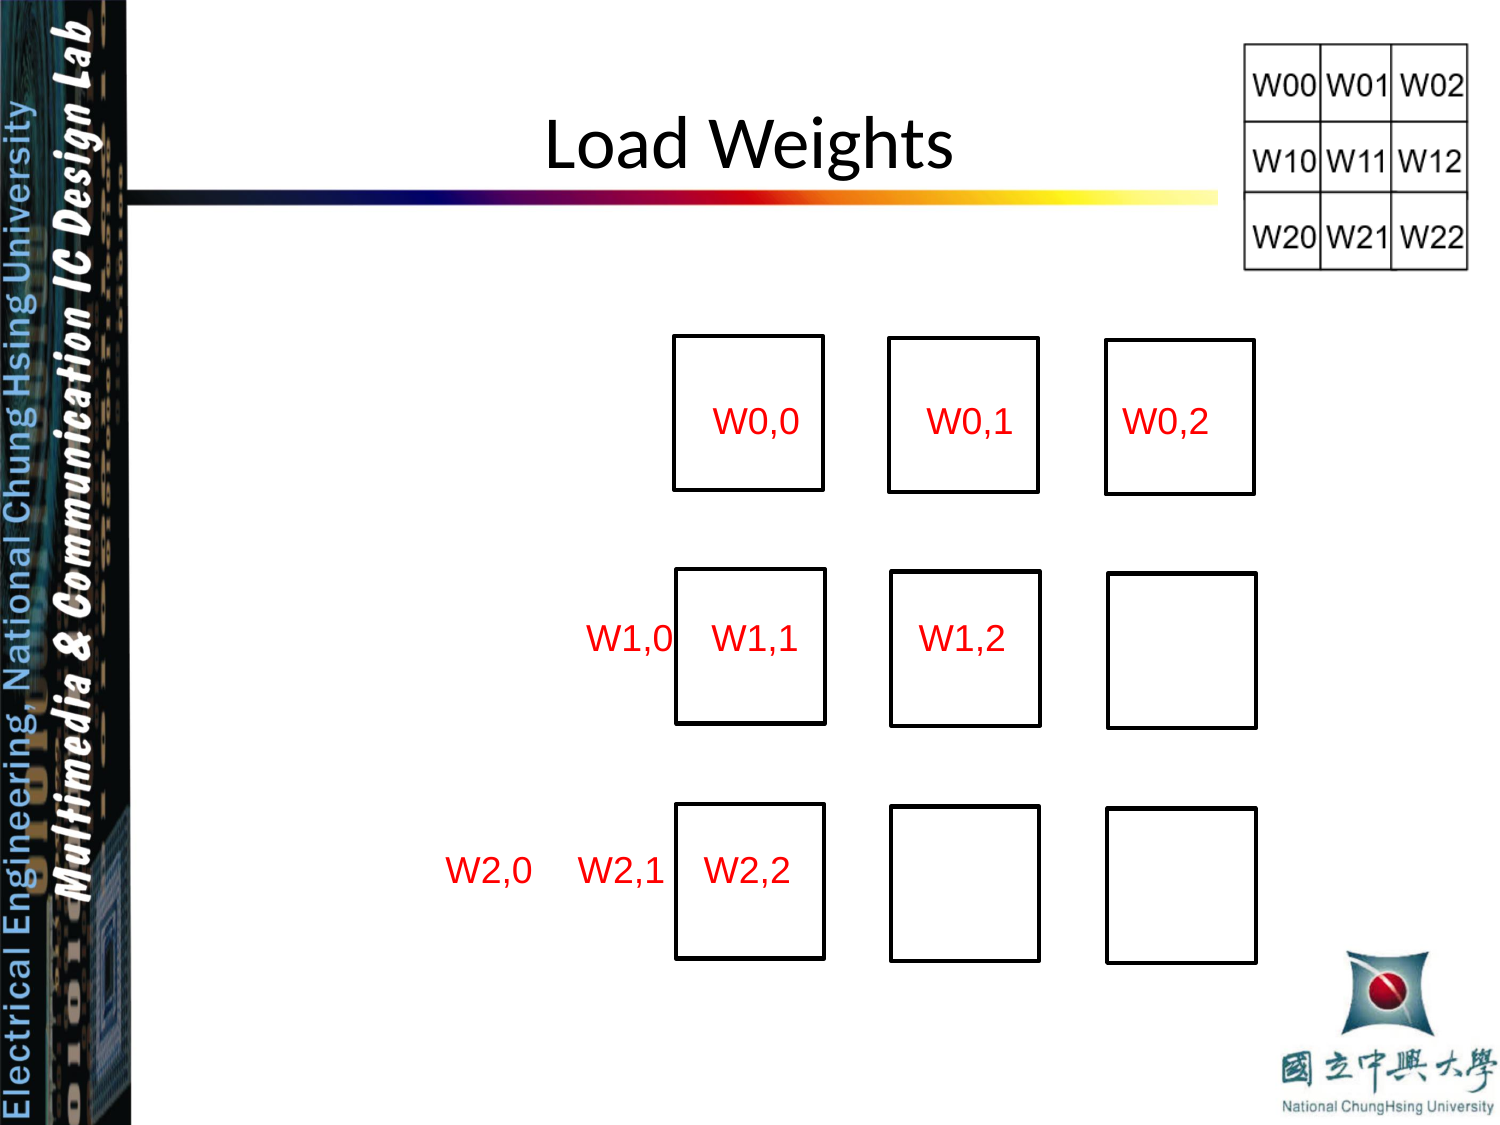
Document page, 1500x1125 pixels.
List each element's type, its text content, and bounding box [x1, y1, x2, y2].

text_box [1105, 806, 1258, 965]
text_box W0,1 [911, 389, 1029, 450]
text_box [889, 569, 1042, 728]
text_box W2,0 [430, 838, 548, 899]
text_box [889, 804, 1041, 963]
text_box W1,2 [903, 606, 1021, 667]
text_box [672, 334, 825, 492]
title Load Weights [75, 45, 1213, 233]
text_box [887, 336, 1040, 494]
picture [0, 0, 1500, 1125]
text_box W0,0 [697, 389, 815, 450]
text_box [674, 567, 827, 726]
text_box W2,1 [562, 838, 681, 899]
text_box W2,2 [688, 838, 806, 899]
text_box [674, 802, 826, 961]
text_box W1,0 [571, 606, 689, 667]
text_box W0,2 [1107, 389, 1225, 450]
text_box [1104, 338, 1256, 496]
text_box W1,1 [696, 606, 814, 667]
text_box [1106, 571, 1258, 730]
